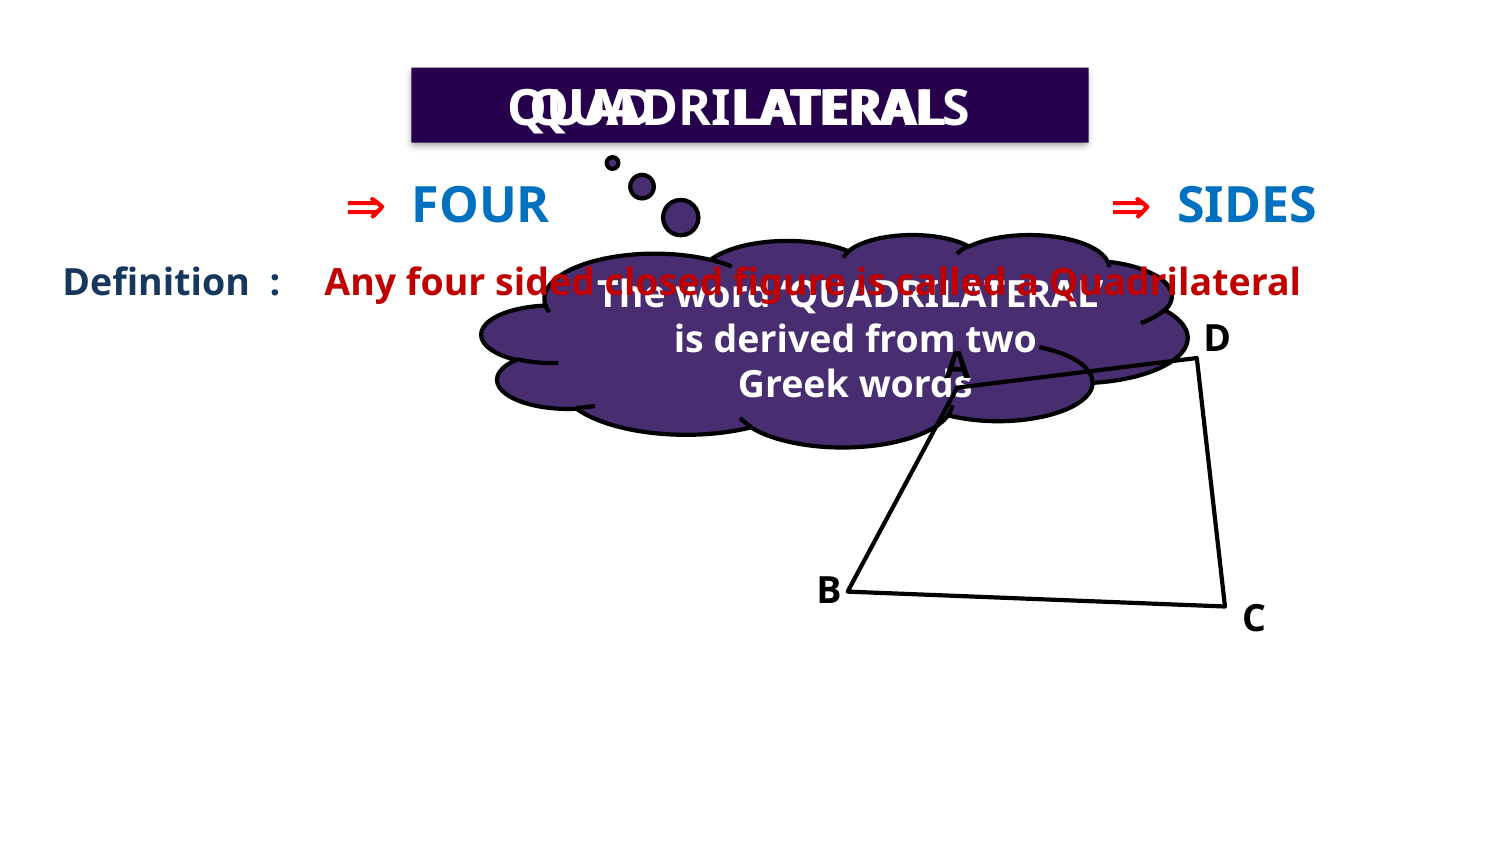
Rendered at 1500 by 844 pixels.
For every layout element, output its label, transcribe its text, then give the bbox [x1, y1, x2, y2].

text_box Definition : [47, 250, 296, 311]
text_box  SIDES [1071, 164, 1332, 240]
text_box [478, 311, 794, 446]
text_box [628, 172, 656, 201]
text_box  FOUR [306, 164, 565, 240]
text_box [660, 197, 701, 238]
text_box Any four sided closed figure is called a Quadrilateral [309, 250, 1318, 311]
text_box LATERAL [719, 68, 962, 143]
text_box The word ‘QUADRILATERAL’ is derived from two Greek words [582, 311, 794, 413]
text_box QUADRILATERALS [411, 67, 1089, 143]
text_box QUAD [492, 68, 671, 143]
text_box [604, 155, 621, 171]
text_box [799, 306, 1284, 648]
text_box [723, 232, 1101, 250]
